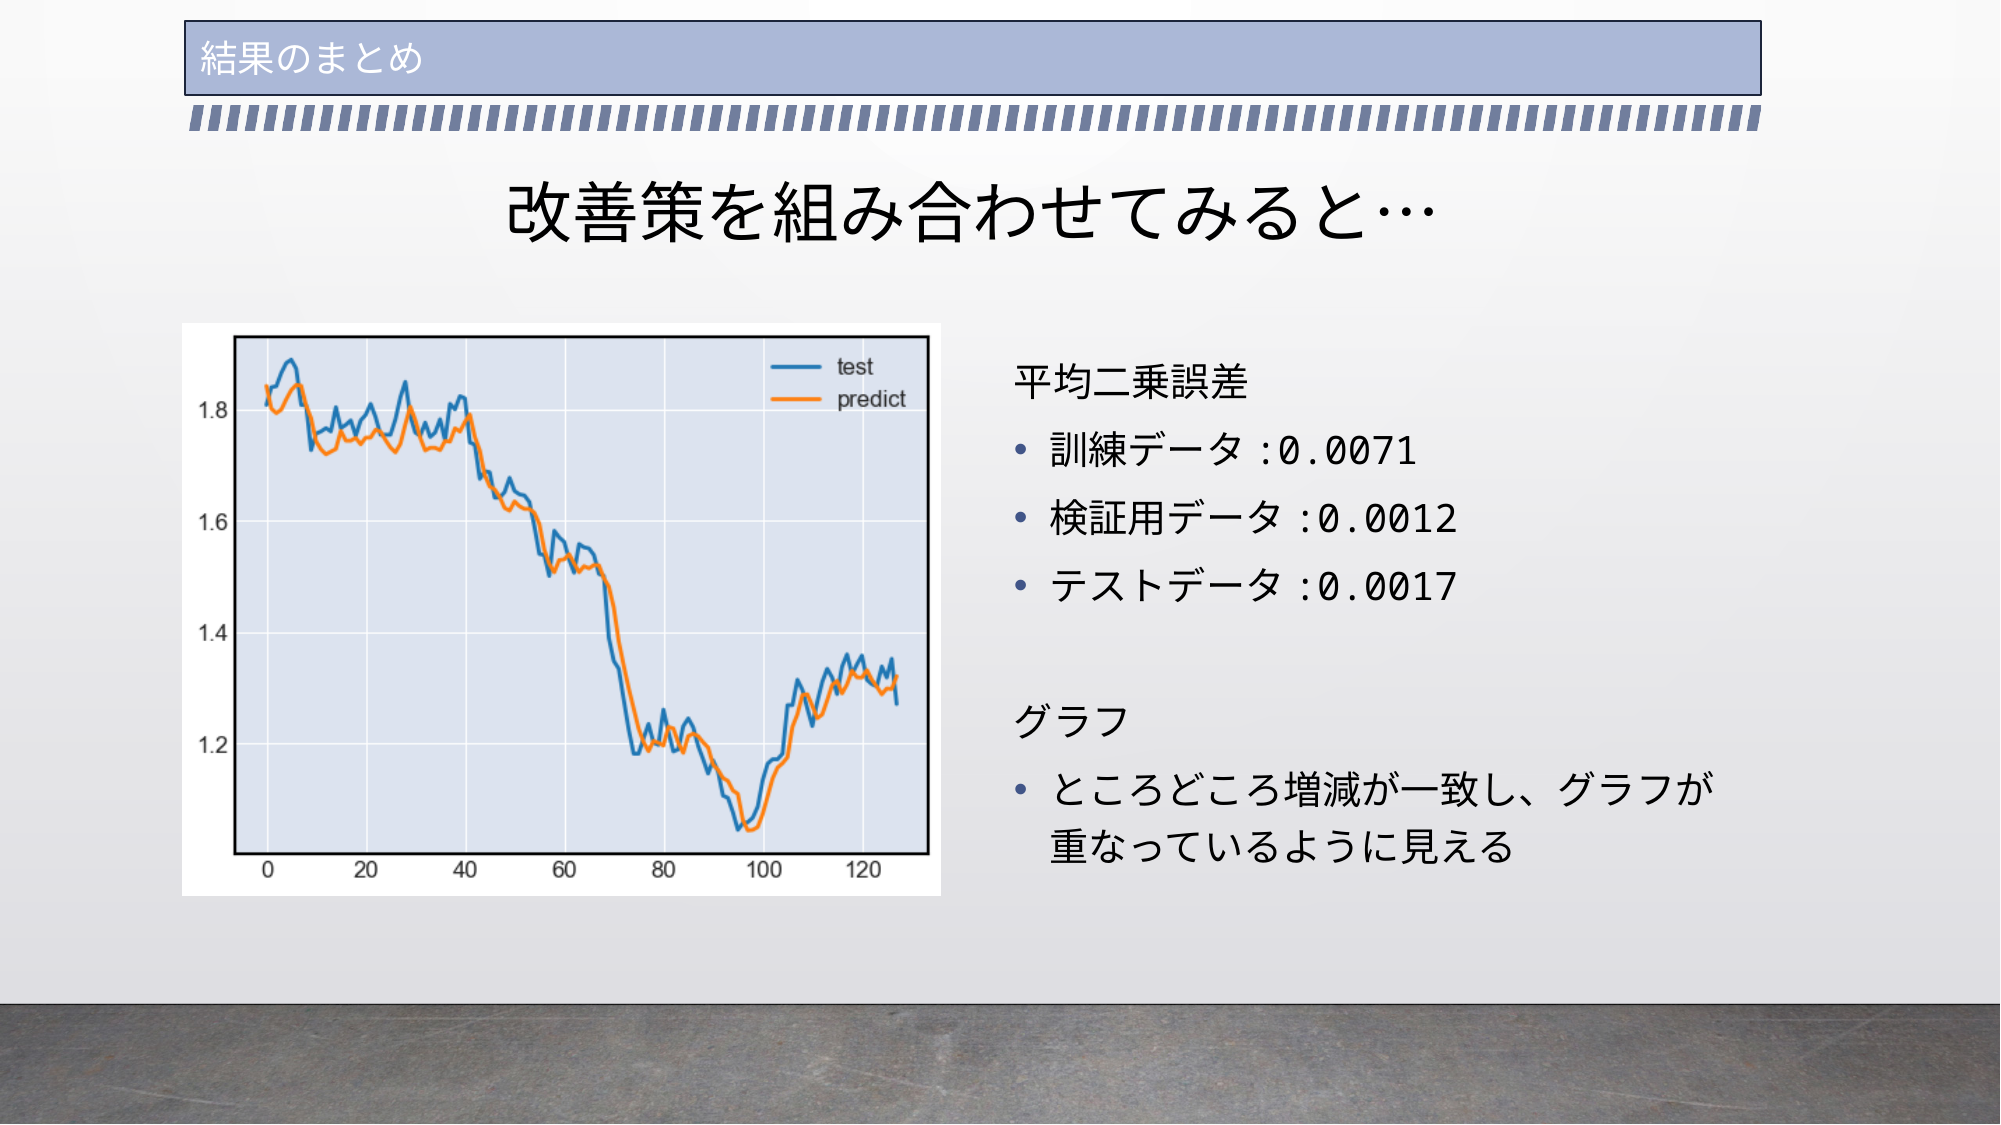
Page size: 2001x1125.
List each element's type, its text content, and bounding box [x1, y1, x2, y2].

picture [0, 1004, 2000, 1124]
list 平均二乗誤差 訓練データ:0.0071 検証用データ:0.0012 テストデータ:0.0017 グラフ ところどころ増減が一致し、グラフが重なっているように見える [998, 340, 1761, 880]
picture [181, 323, 942, 896]
title 改善策を組み合わせてみると… [185, 172, 1761, 264]
text_box 結果のまとめ [184, 20, 1762, 96]
